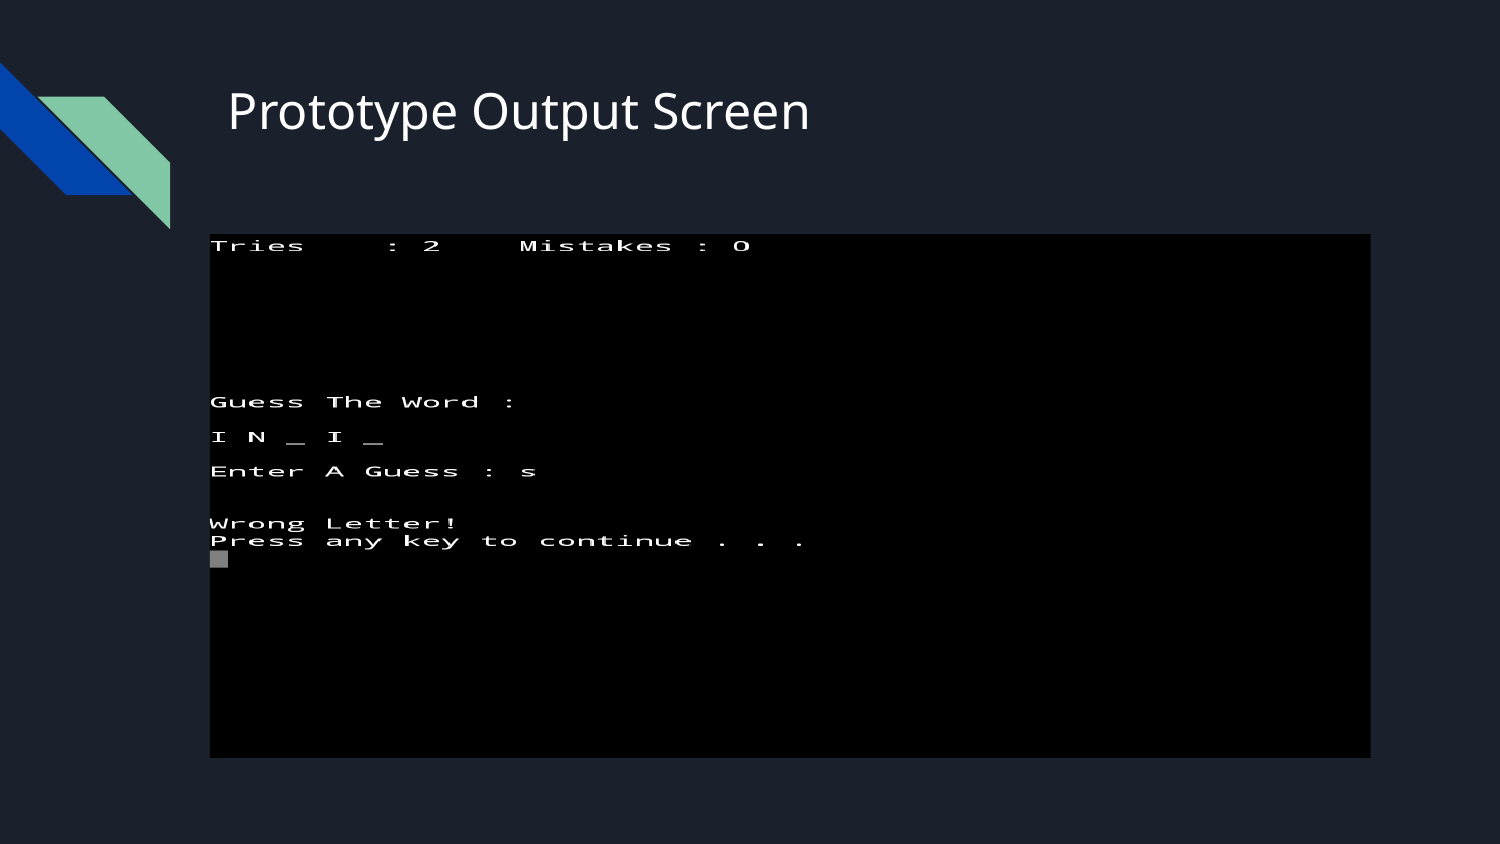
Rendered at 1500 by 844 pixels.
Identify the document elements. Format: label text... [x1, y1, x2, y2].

picture [209, 234, 1371, 758]
title Prototype Output Screen [212, 64, 1368, 215]
